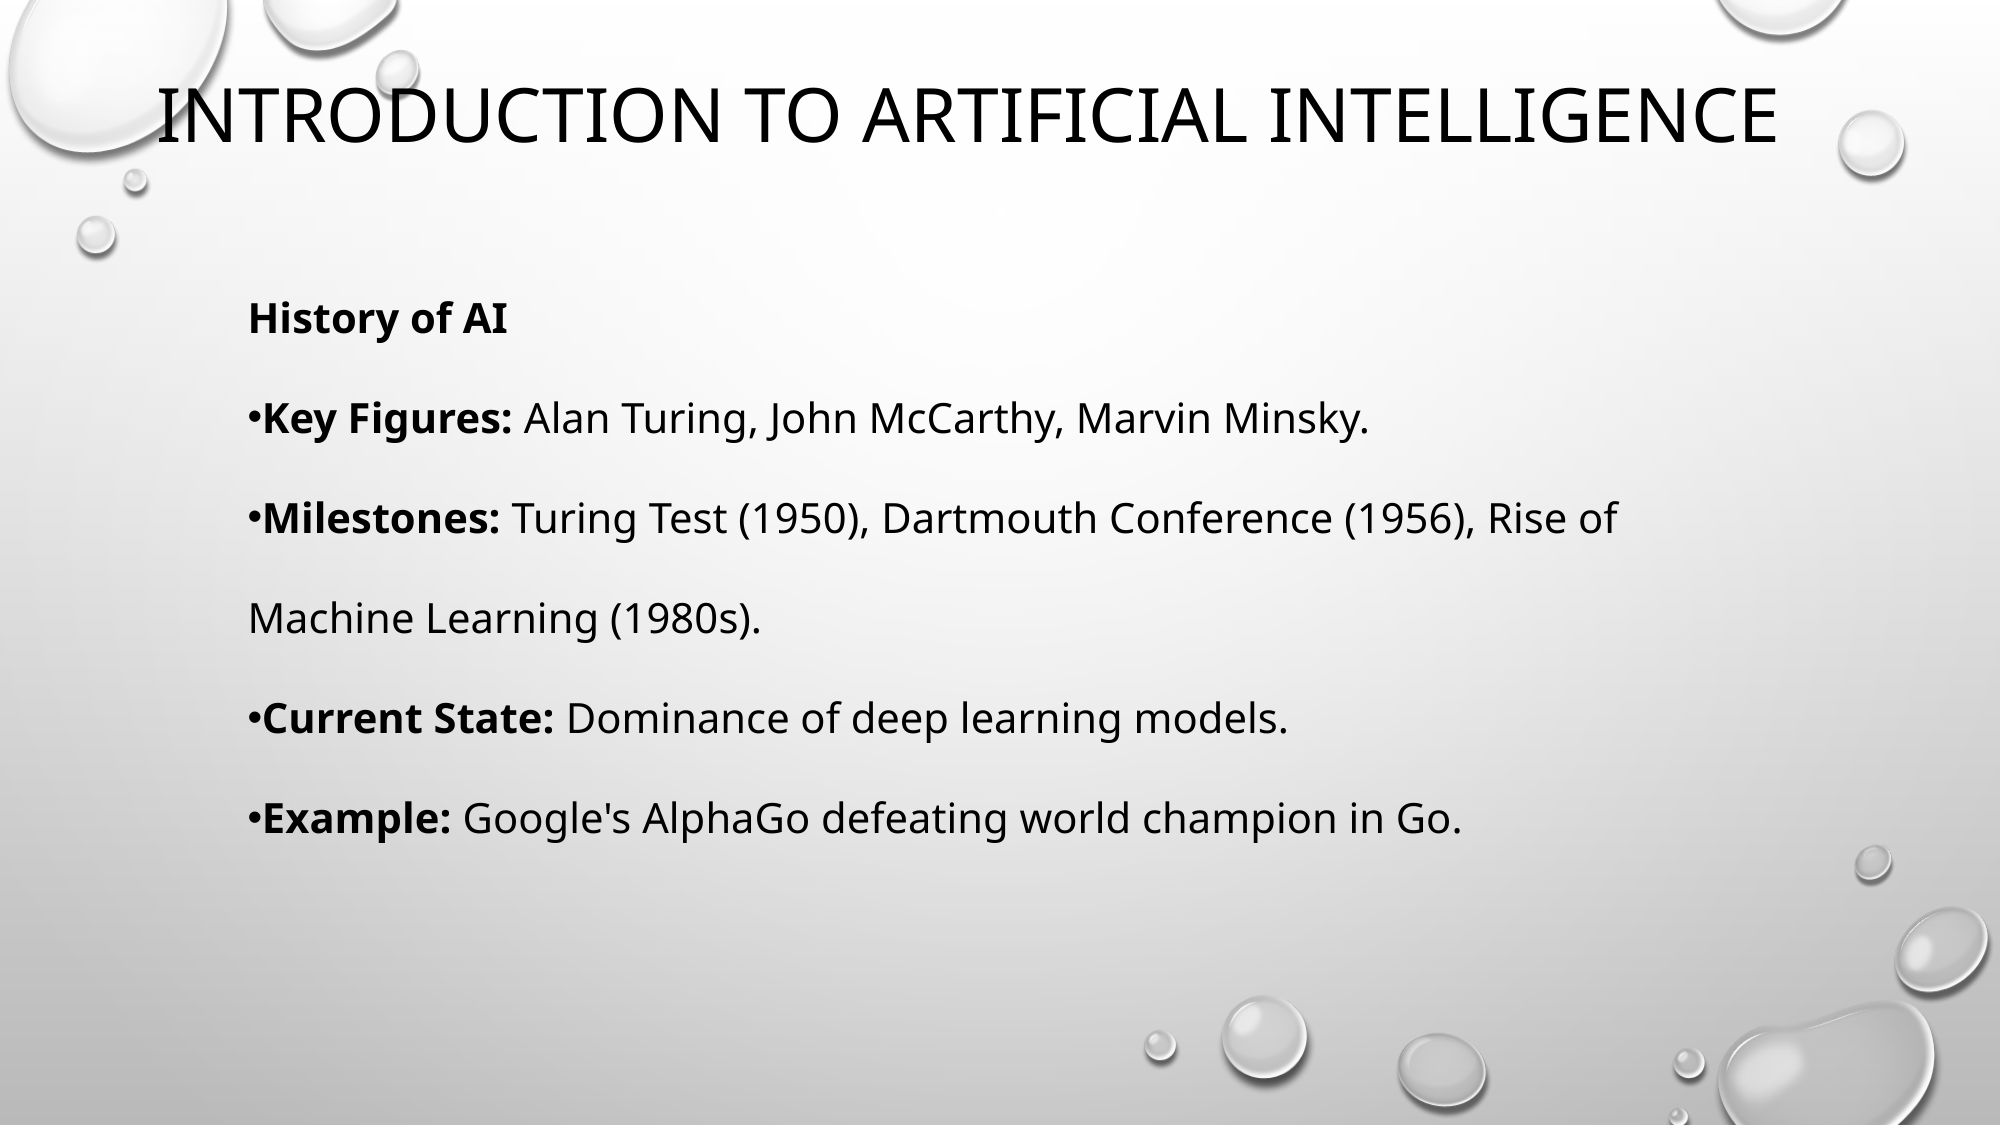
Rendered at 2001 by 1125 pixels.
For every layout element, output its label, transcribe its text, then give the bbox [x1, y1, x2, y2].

picture [0, 0, 2000, 1125]
text_box History of AI Key Figures: Alan Turing, John McCarthy, Marvin Minsky. Milestones: Turing Test (1950), Dartmouth Conference (1956), Rise of Machine Learning (1980s). Current State: Dominance of deep learning models. Example: Google's AlphaGo defeating world champion in Go. [232, 234, 1787, 850]
title Introduction to artificial intelligence [118, 31, 1820, 206]
